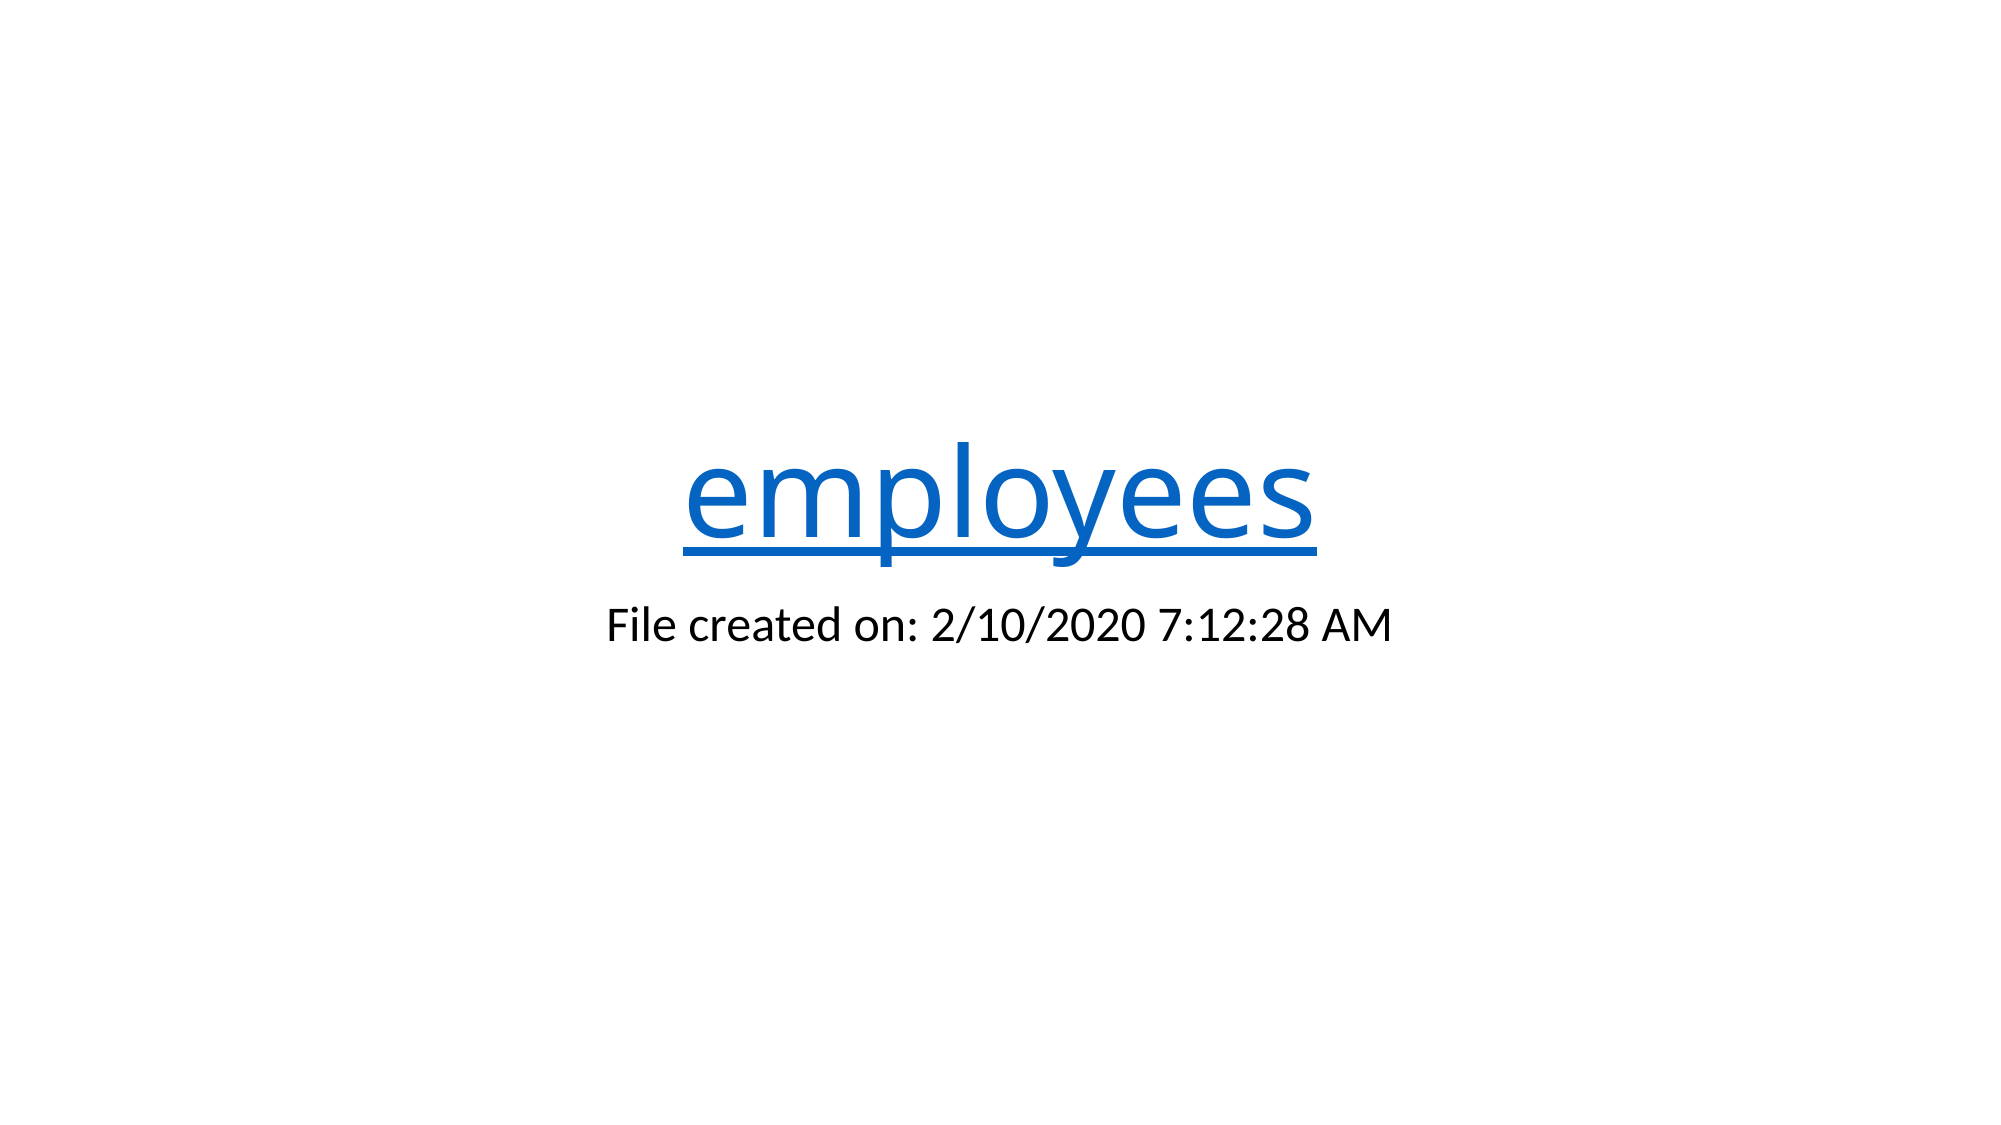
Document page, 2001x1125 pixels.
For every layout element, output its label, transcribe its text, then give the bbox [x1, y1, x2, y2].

title employees [249, 184, 1750, 576]
subtitle File created on: 2/10/2020 7:12:28 AM [249, 590, 1750, 863]
